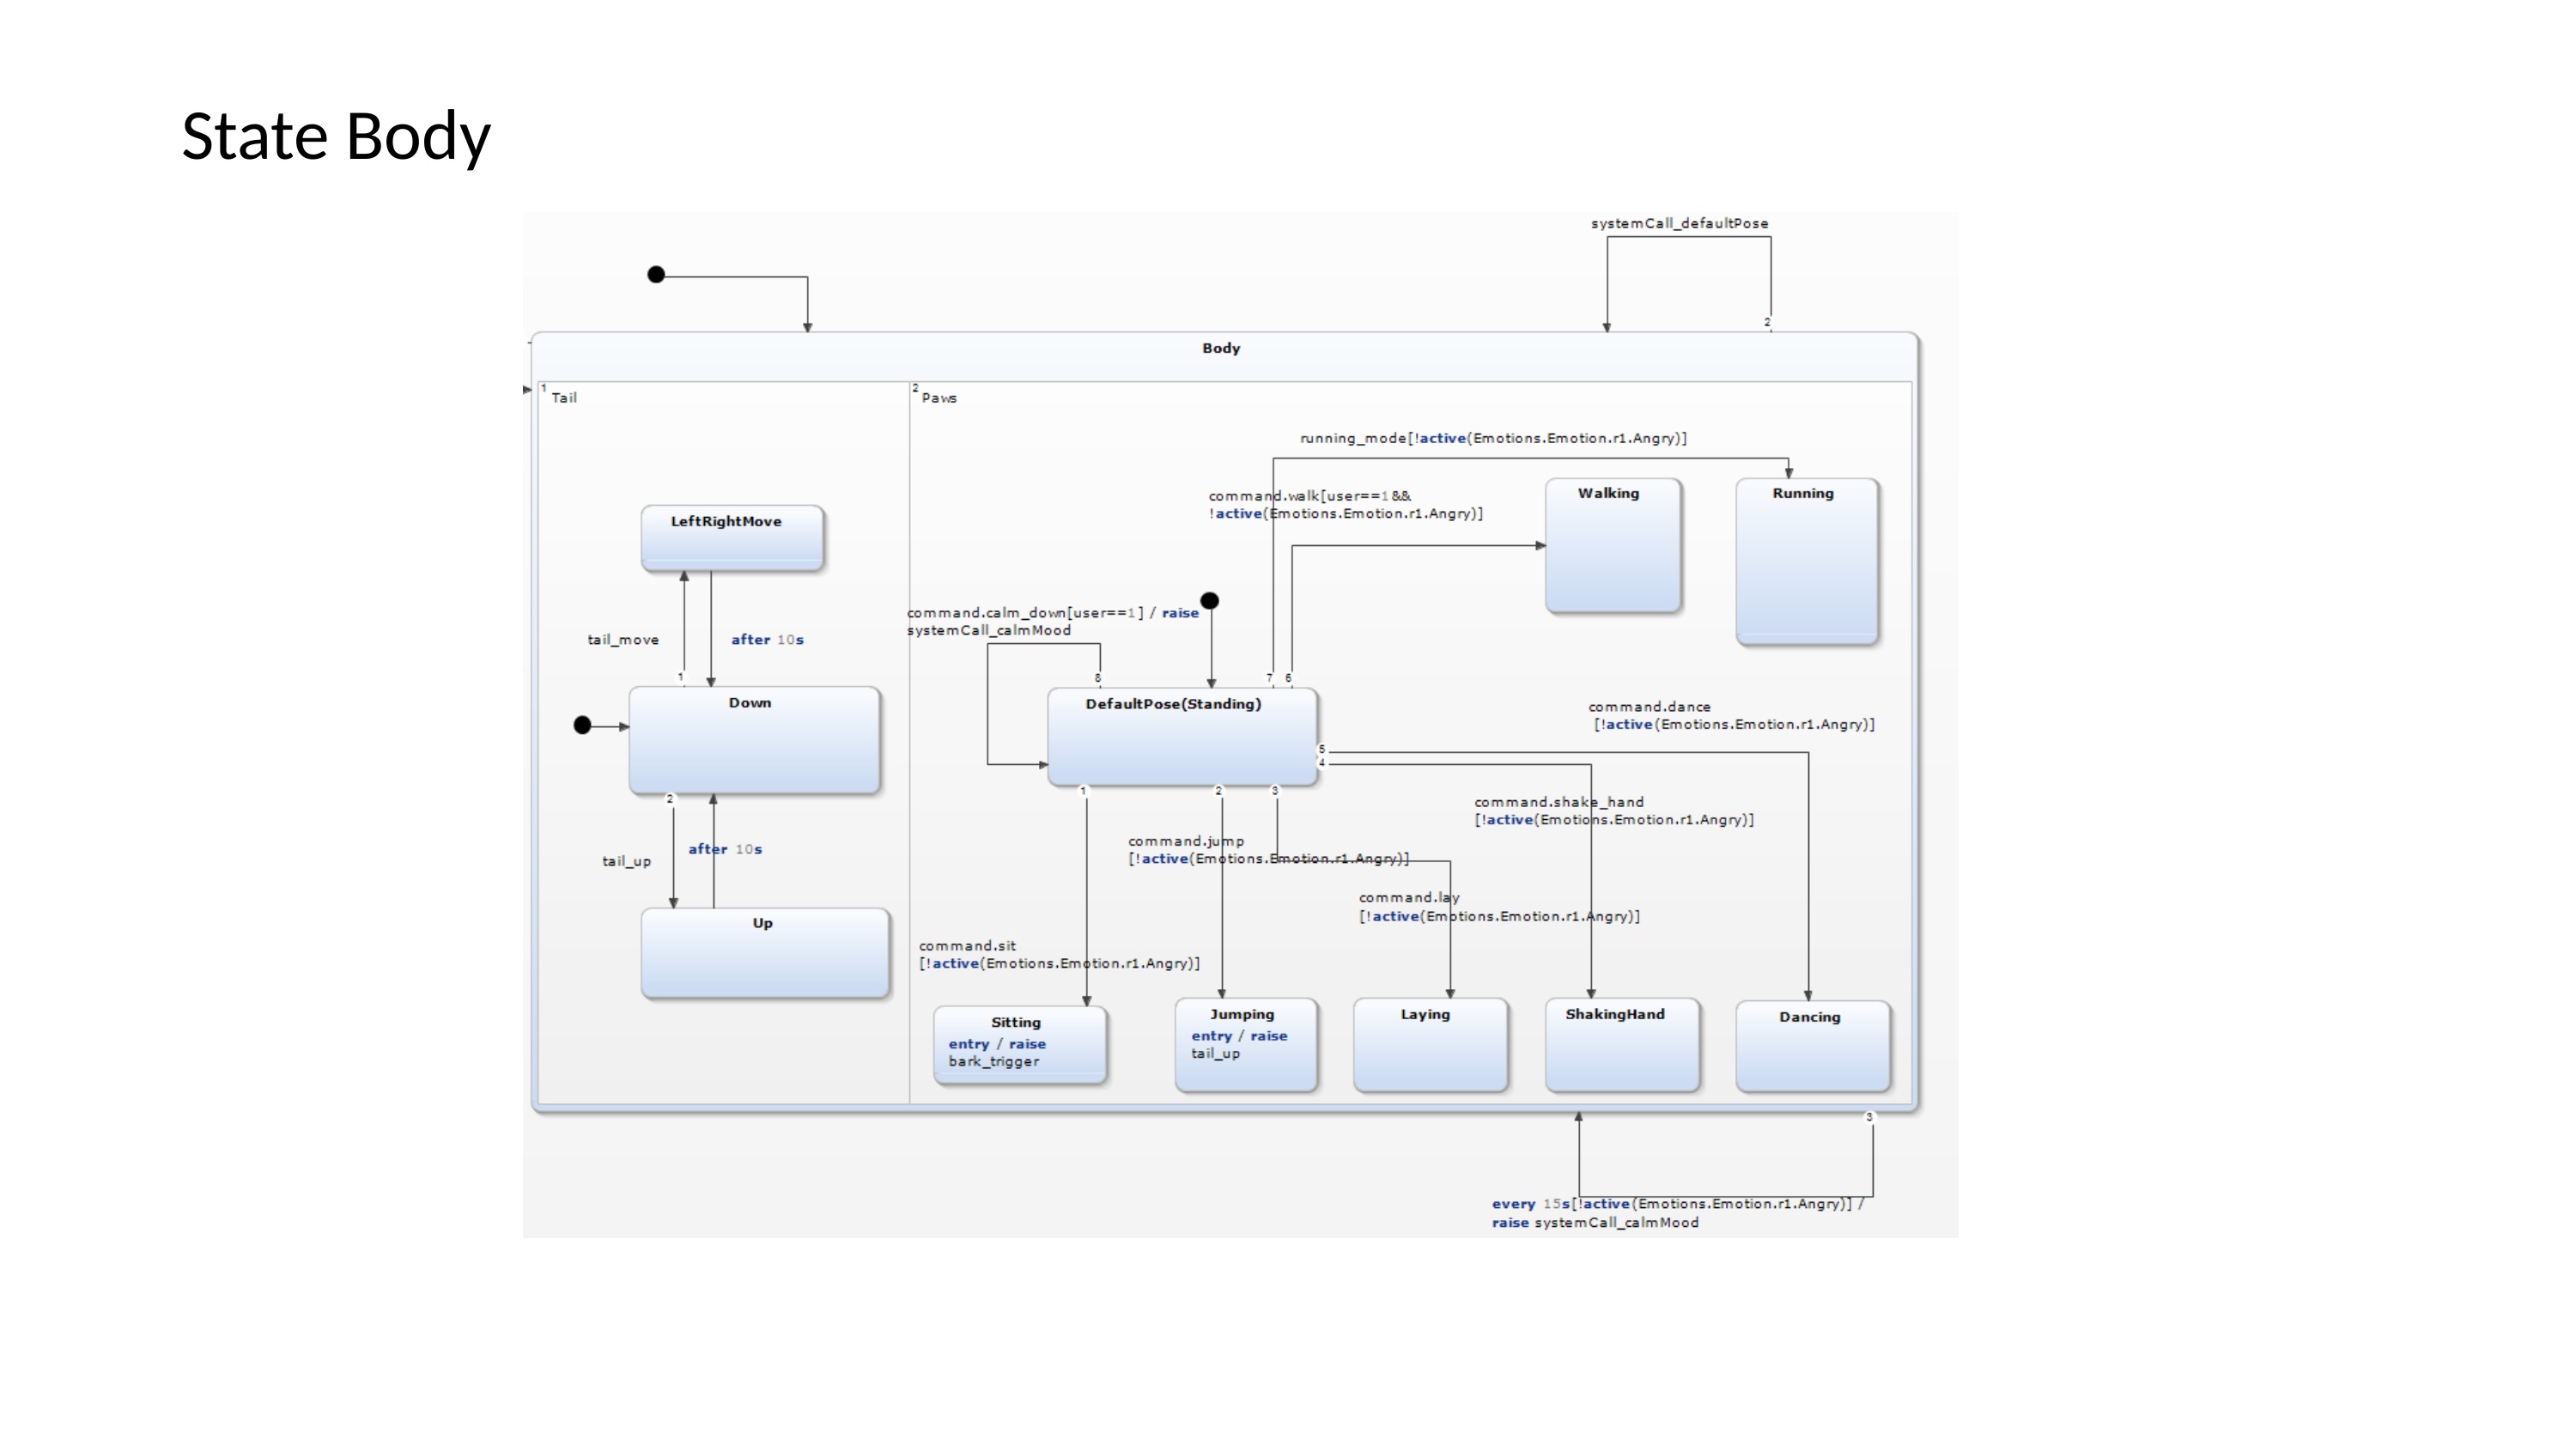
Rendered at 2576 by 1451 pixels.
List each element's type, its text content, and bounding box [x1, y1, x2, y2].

text_box State Body [168, 81, 805, 180]
picture [522, 212, 1959, 1238]
